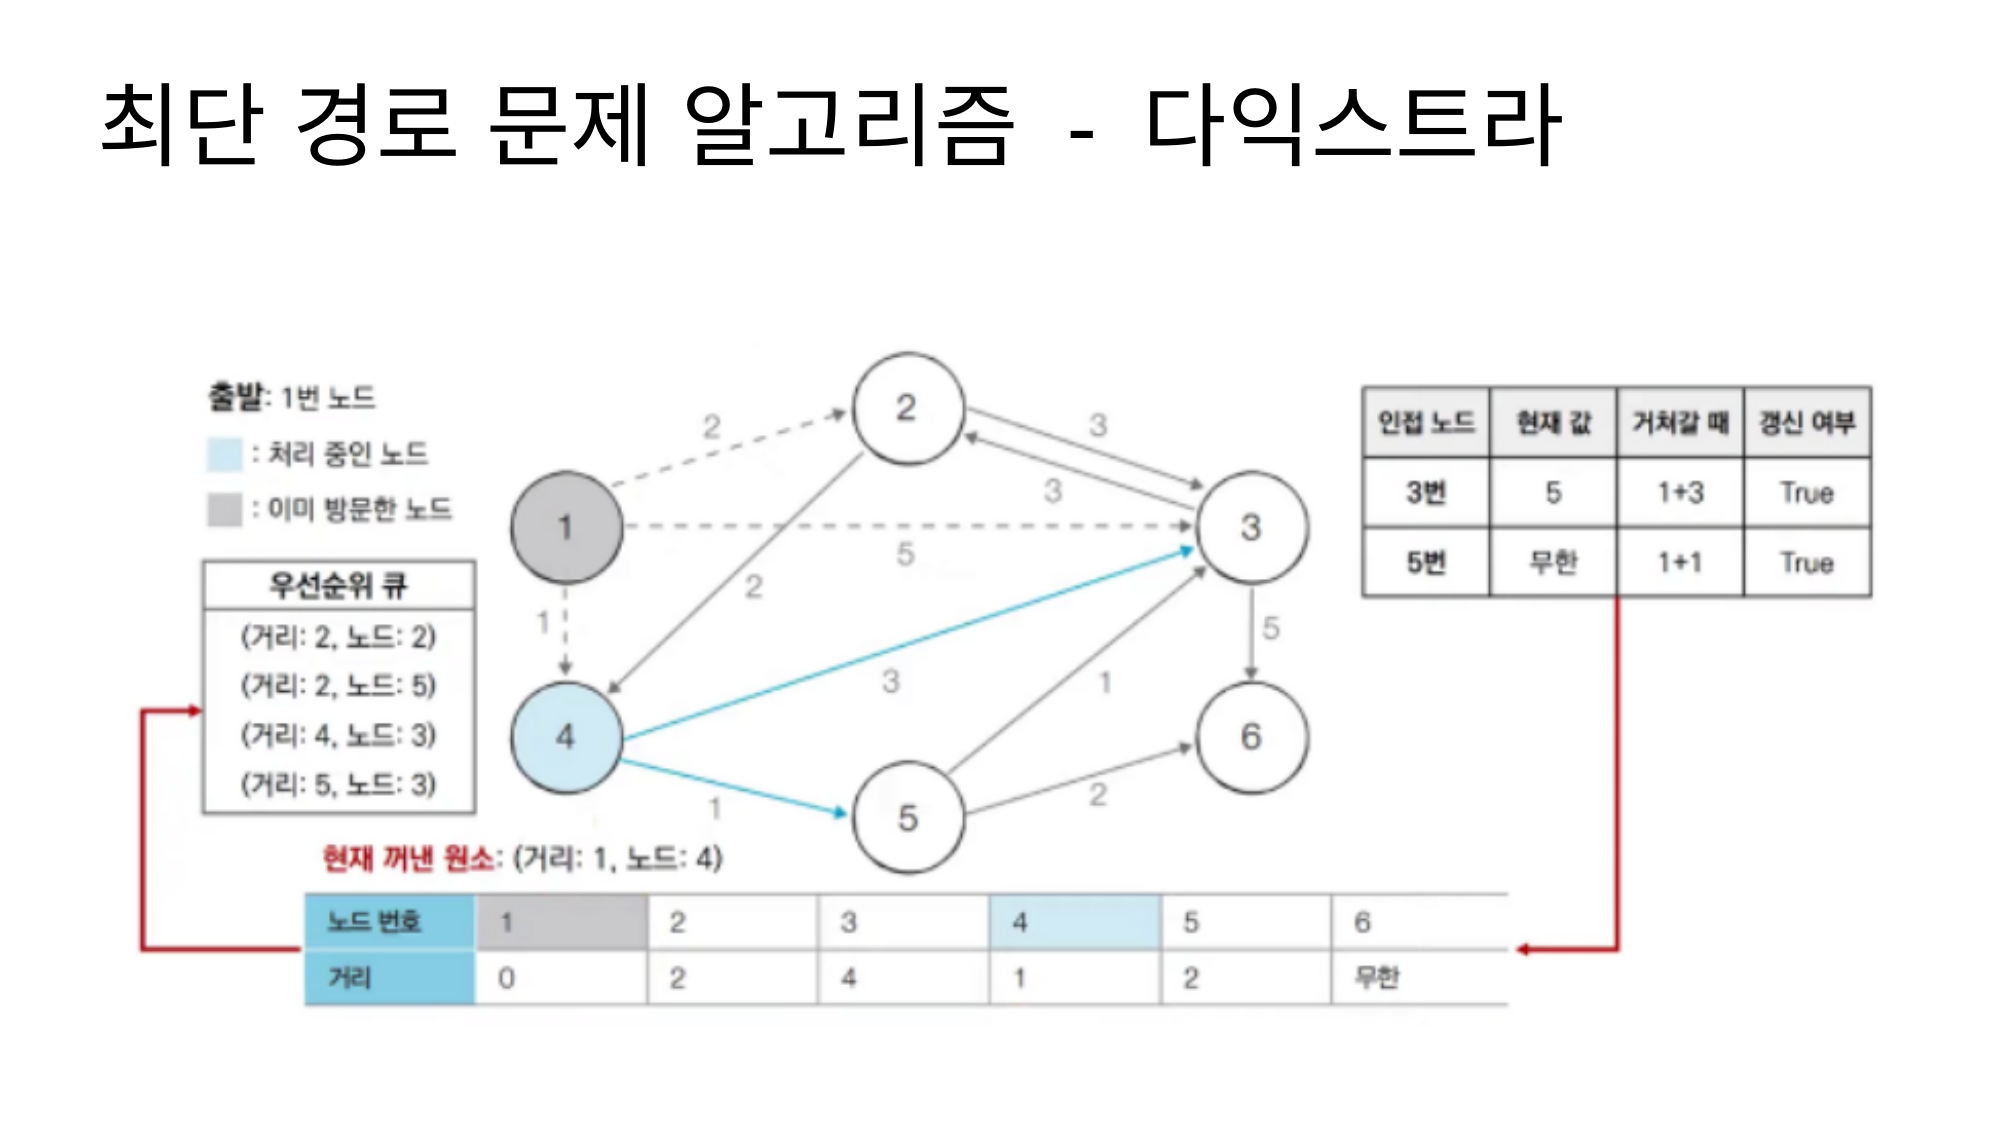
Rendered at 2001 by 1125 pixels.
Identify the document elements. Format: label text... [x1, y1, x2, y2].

picture [98, 317, 1902, 1029]
text_box 최단 경로 문제 알고리즘 - 다익스트라 [82, 21, 1808, 239]
